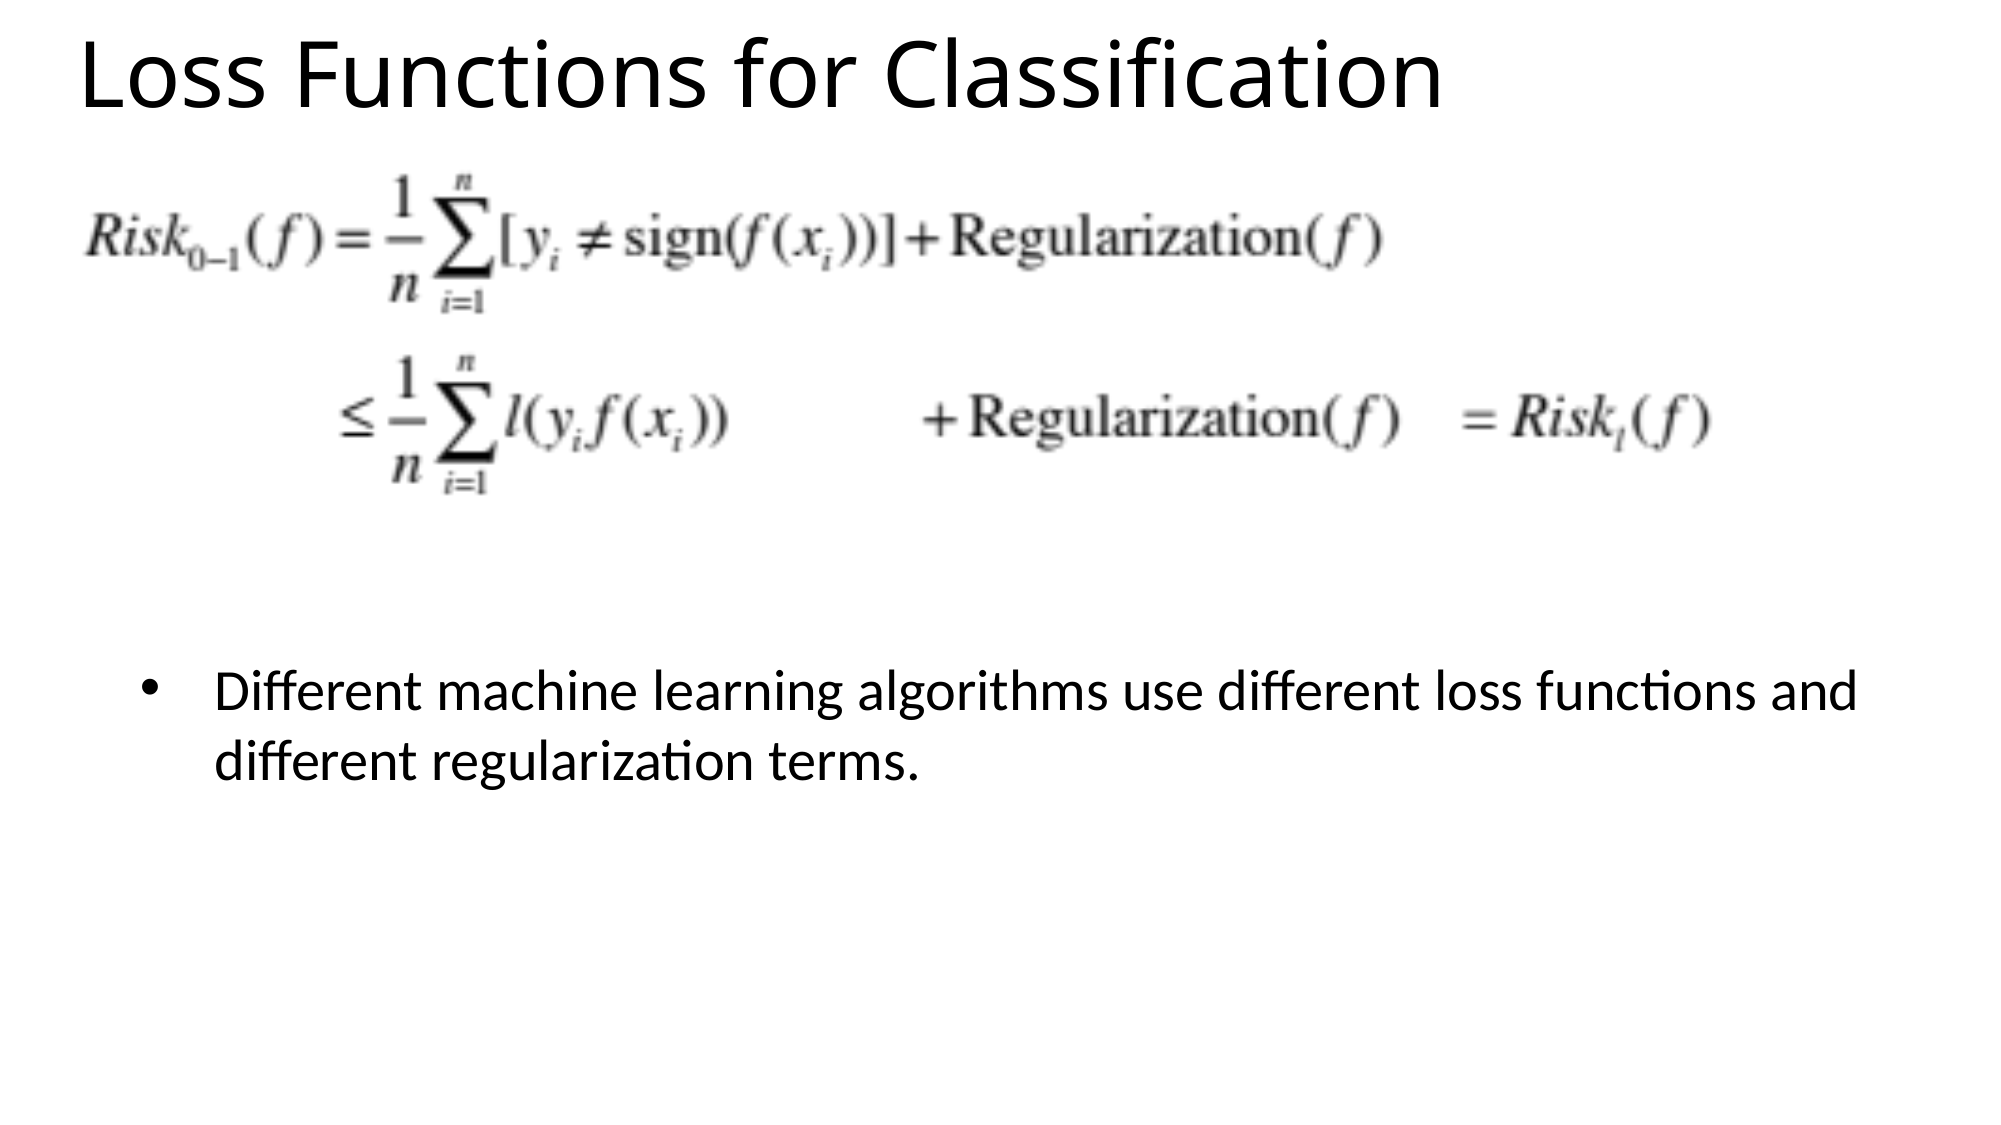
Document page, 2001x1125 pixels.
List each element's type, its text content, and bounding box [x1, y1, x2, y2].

text_box Different machine learning algorithms use different loss functions and different regularization terms. [124, 644, 1937, 800]
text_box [77, 153, 1717, 504]
title Loss Functions for Classification [62, 29, 1953, 205]
